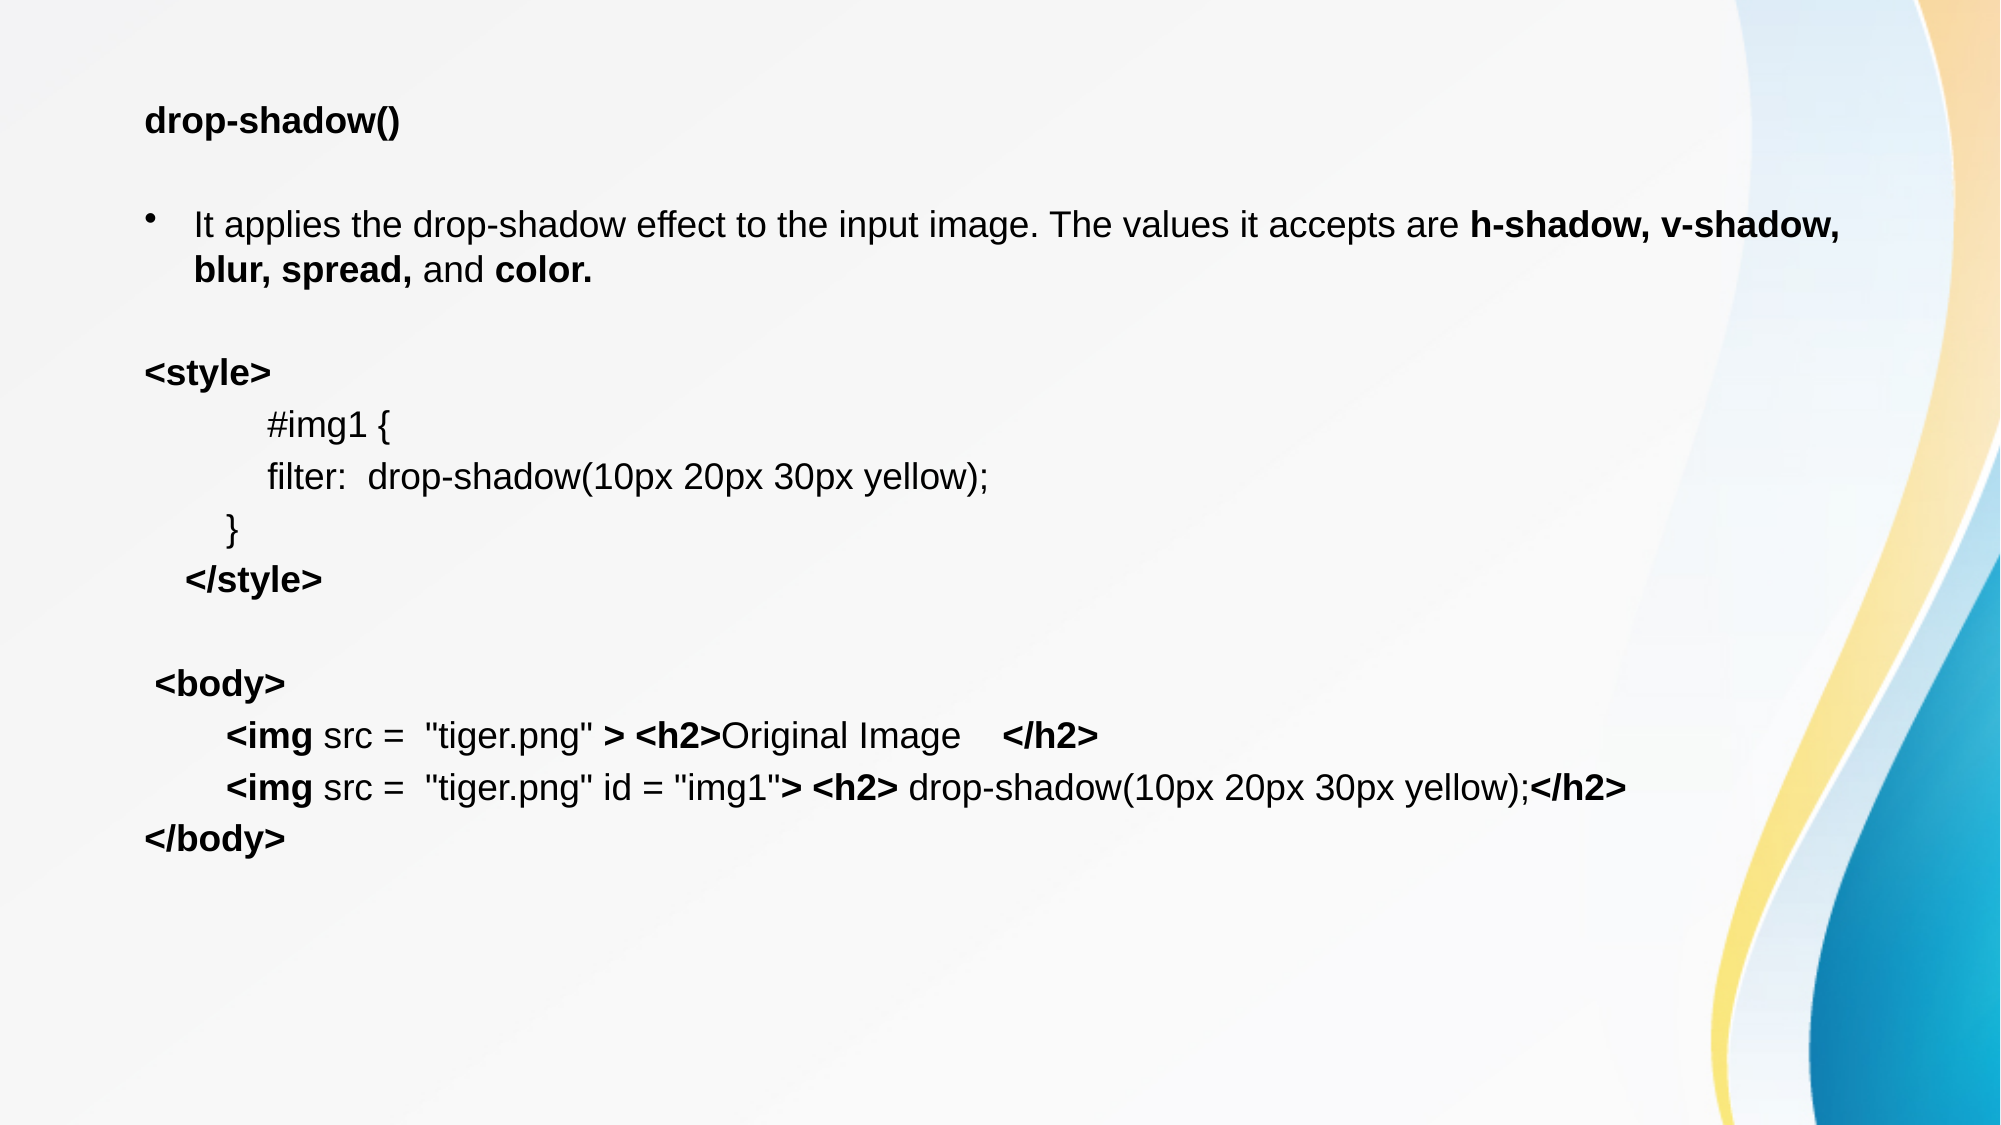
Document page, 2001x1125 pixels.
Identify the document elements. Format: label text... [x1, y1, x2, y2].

picture [0, 0, 2001, 1125]
list drop-shadow() It applies the drop-shadow effect to the input image. The values it accepts are h-shadow, v-shadow, blur, spread, and color. <style> #img1 { filter: drop-shadow(10px 20px 30px yellow); } </style> <body> <img src = "tiger.png" > <h2>Original Image </h2> <img src = "tiger.png" id = "img1"> <h2> drop-shadow(10px 20px 30px yellow);</h2> </body> [129, 89, 1871, 1125]
